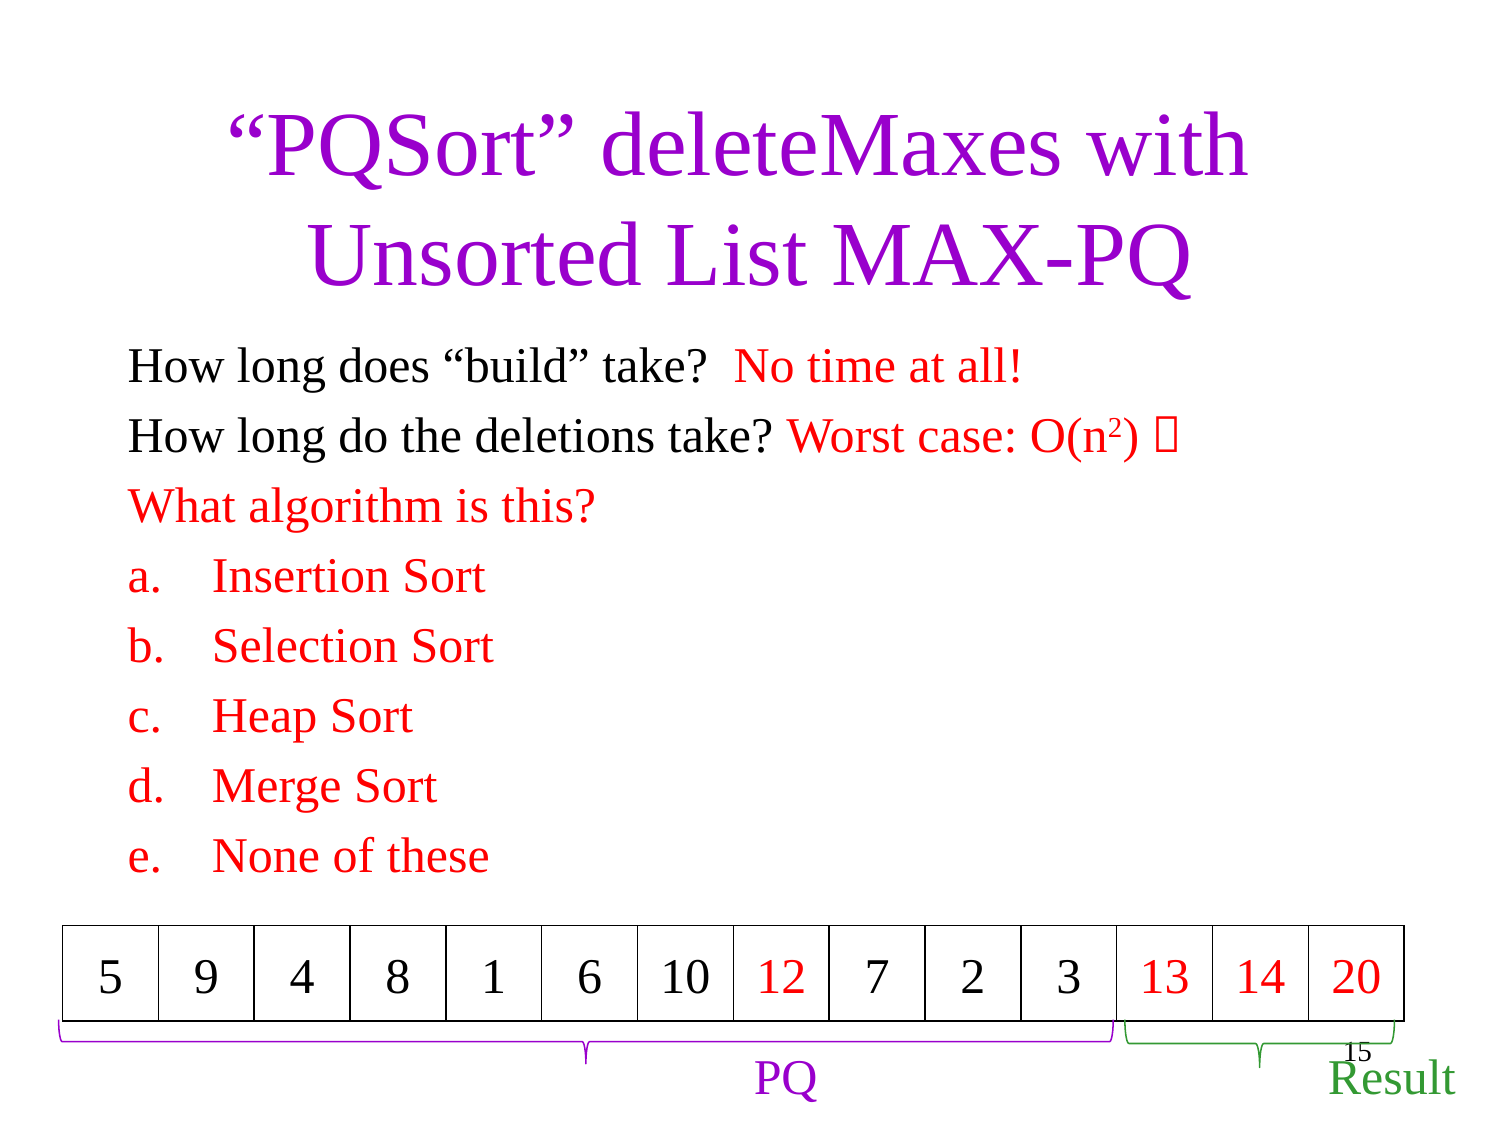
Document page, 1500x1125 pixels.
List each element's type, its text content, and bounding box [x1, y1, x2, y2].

text_box 7 [829, 925, 924, 1019]
text_box PQ [739, 1037, 833, 1113]
text_box 9 [159, 925, 254, 1019]
list How long does “build” take? No time at all! How long do the deletions take? Worst case: O(n2)  What algorithm is this? Insertion Sort Selection Sort Heap Sort Merge Sort None of these [112, 324, 1388, 925]
text_box 8 [350, 925, 445, 1019]
text_box 1 [445, 925, 541, 1019]
text_box 12 [733, 925, 829, 1019]
text_box [1124, 1019, 1395, 1068]
slide_number 15 [1074, 1024, 1313, 1101]
title “PQSort” deleteMaxes with Unsorted List MAX-PQ [112, 99, 1388, 288]
text_box 4 [254, 925, 350, 1019]
text_box [58, 1019, 1114, 1064]
text_box 2 [924, 925, 1020, 1019]
text_box Result [1313, 1037, 1471, 1113]
text_box 14 [1212, 925, 1308, 1019]
text_box 3 [1020, 925, 1116, 1022]
text_box 10 [637, 925, 733, 1019]
text_box 6 [541, 925, 637, 1019]
text_box 5 [62, 925, 159, 1019]
text_box 13 [1116, 925, 1212, 1022]
text_box 20 [1308, 925, 1405, 1022]
